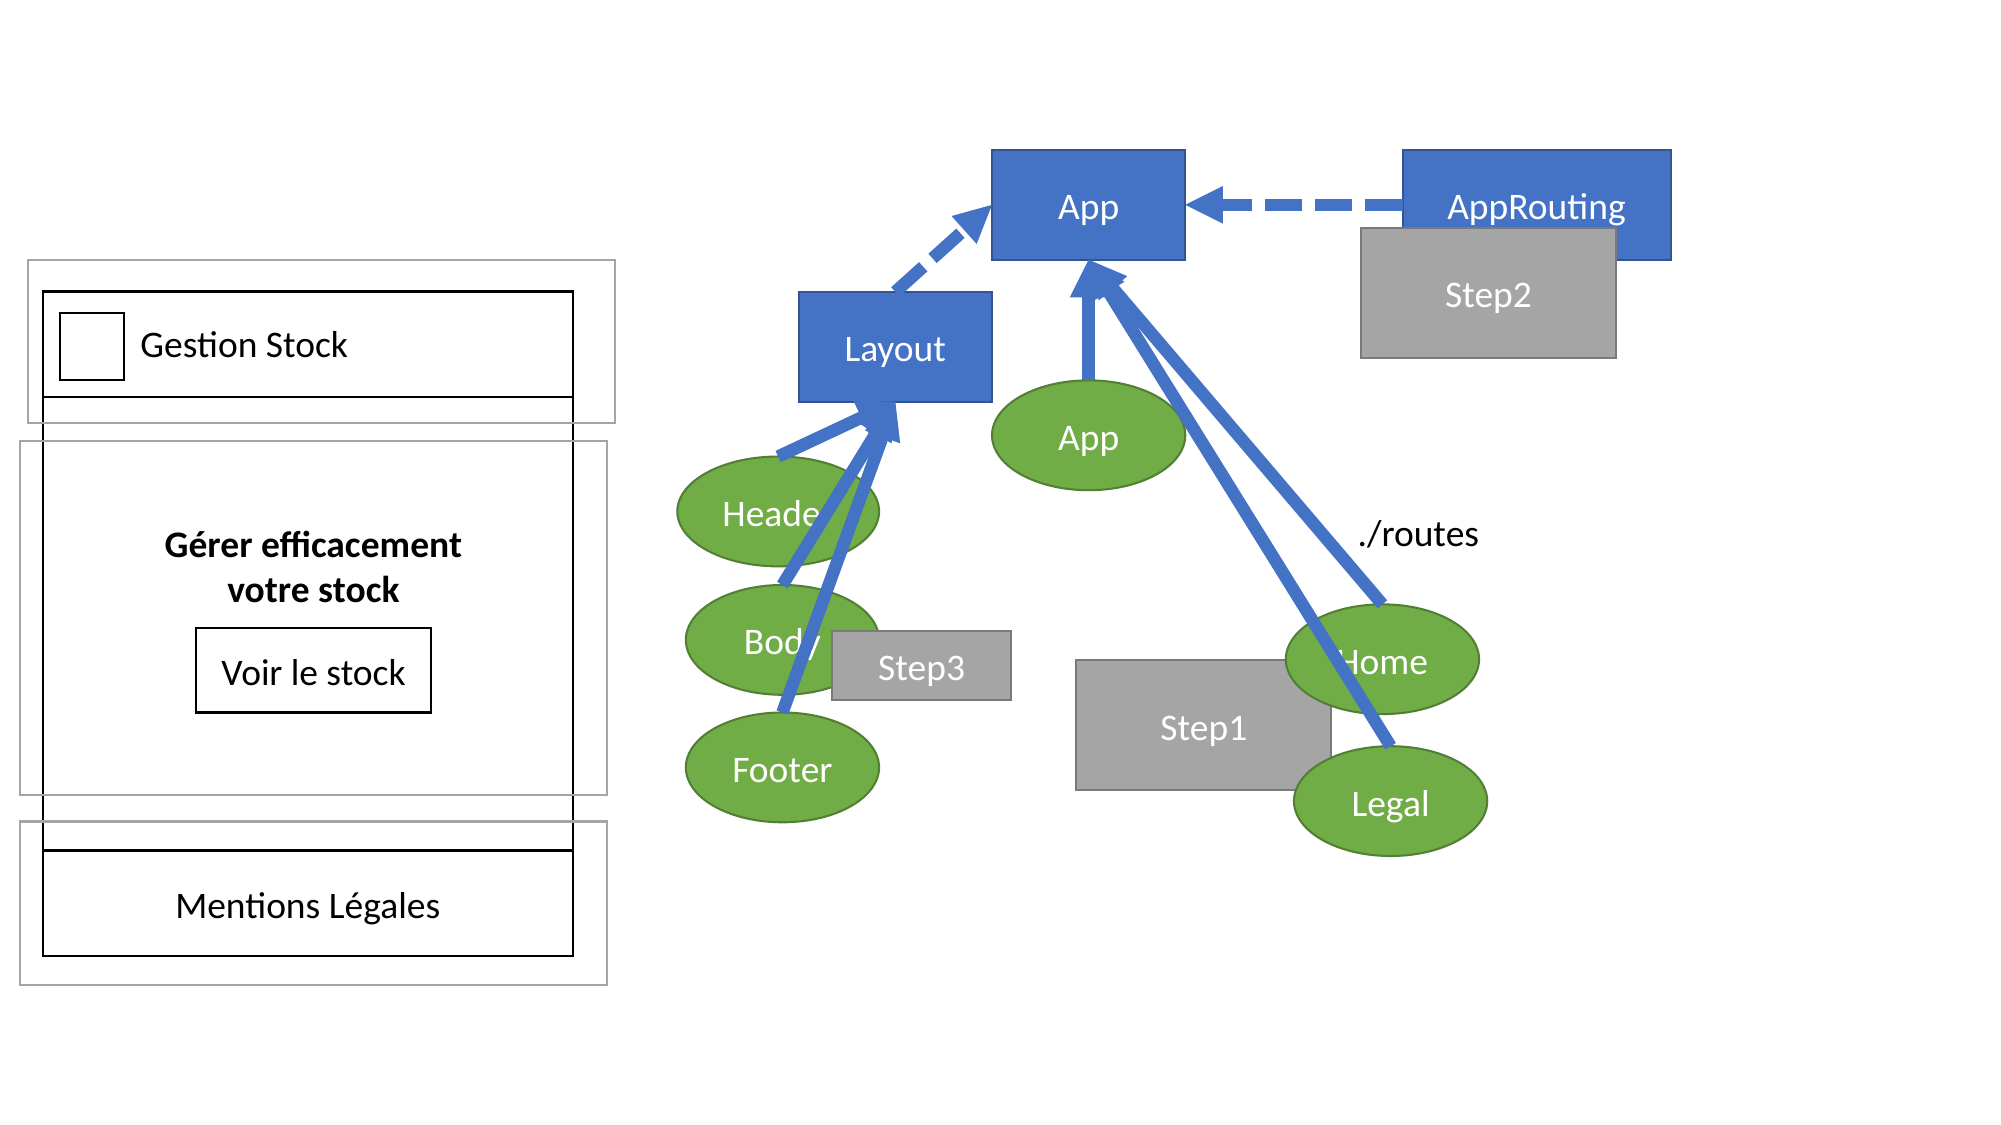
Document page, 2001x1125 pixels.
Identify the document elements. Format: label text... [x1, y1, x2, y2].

text_box Footer [684, 711, 881, 824]
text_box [778, 401, 782, 457]
text_box Body [684, 584, 782, 696]
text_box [782, 401, 896, 713]
text_box Step3 [896, 630, 1012, 701]
text_box Home [1391, 603, 1481, 715]
text_box App [990, 379, 1088, 492]
text_box [42, 424, 574, 440]
text_box Step1 [1075, 659, 1332, 791]
text_box Legal [1292, 745, 1489, 858]
text_box AppRouting [1402, 149, 1672, 261]
text_box [27, 259, 616, 424]
text_box Layout [798, 291, 993, 403]
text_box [895, 204, 992, 292]
text_box [19, 820, 608, 986]
text_box Step2 [1360, 227, 1617, 359]
text_box Header [676, 455, 782, 568]
text_box App [991, 149, 1186, 261]
text_box ./routes [1391, 501, 1495, 562]
text_box [19, 440, 608, 796]
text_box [1088, 259, 1391, 747]
text_box [42, 796, 574, 820]
